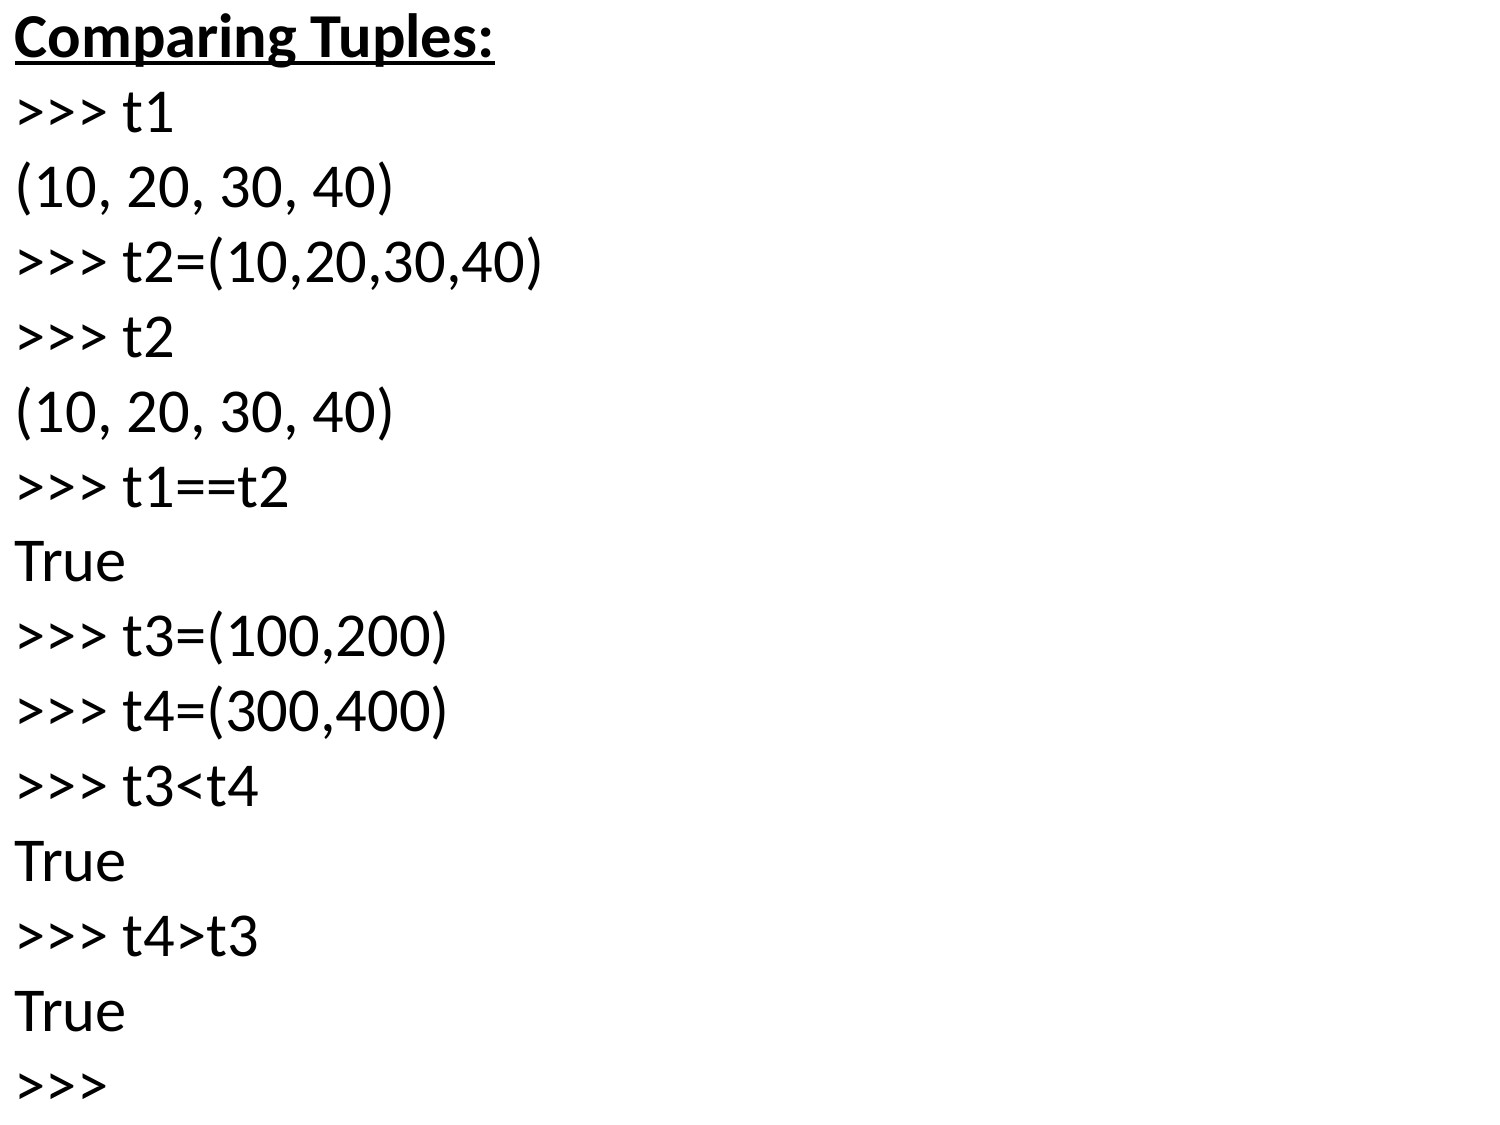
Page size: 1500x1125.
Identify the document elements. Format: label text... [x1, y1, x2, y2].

text_box Comparing Tuples: >>> t1 (10, 20, 30, 40) >>> t2=(10,20,30,40) >>> t2 (10, 20, 30, 40) >>> t1==t2 True >>> t3=(100,200) >>> t4=(300,400) >>> t3<t4 True >>> t4>t3 True >>> [0, 0, 1500, 1125]
